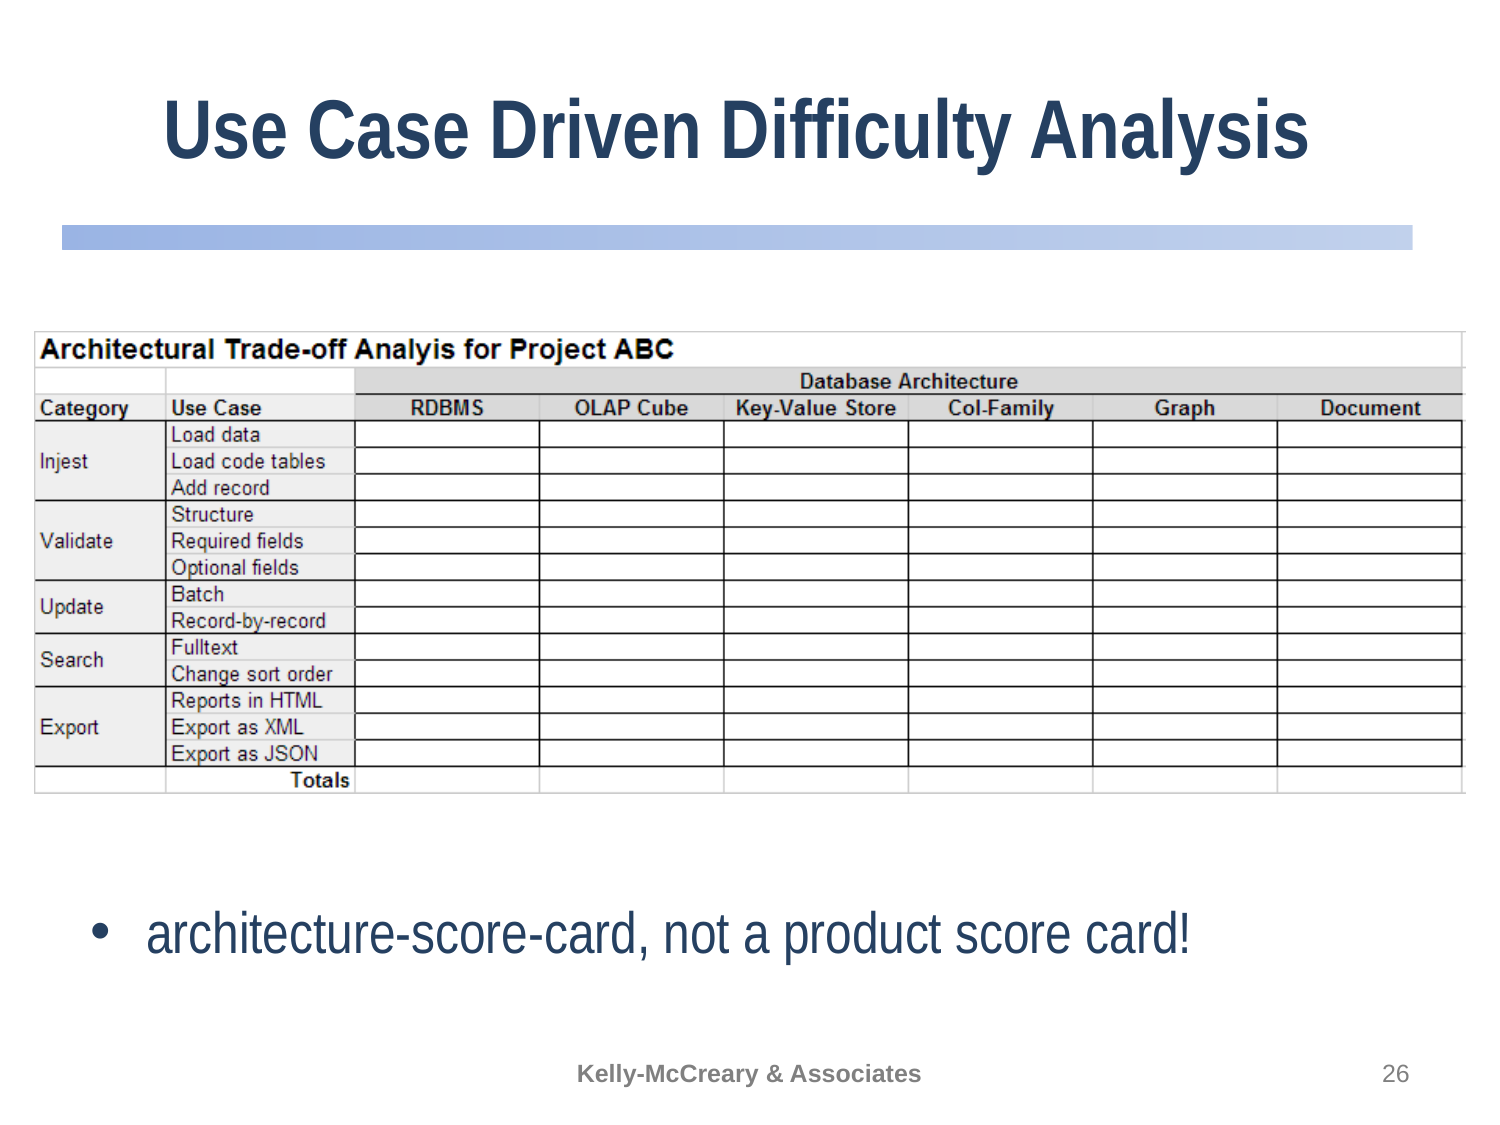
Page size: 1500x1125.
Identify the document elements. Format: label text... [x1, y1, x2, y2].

slide_number 26 [1074, 1042, 1425, 1103]
list architecture-score-card, not a product score card! [75, 887, 1425, 1005]
footer Kelly-McCreary & Associates [512, 1042, 988, 1103]
title Use Case Driven Difficulty Analysis [62, 24, 1413, 225]
picture [34, 330, 1466, 794]
